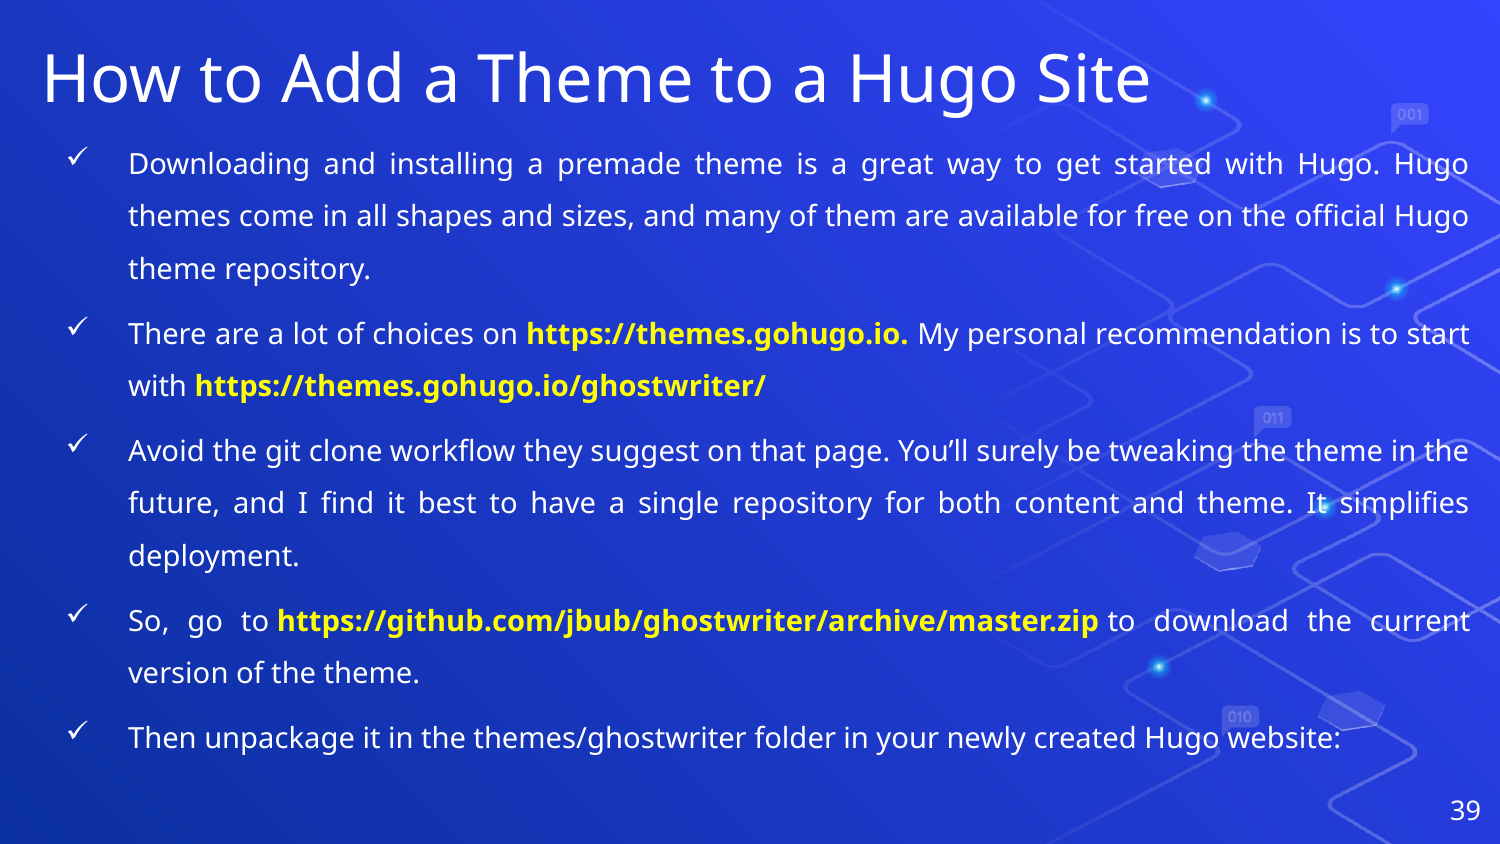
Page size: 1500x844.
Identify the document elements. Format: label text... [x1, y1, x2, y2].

picture [0, 0, 1500, 844]
title How to Add a Theme to a Hugo Site [41, 20, 1228, 116]
list Downloading and installing a premade theme is a great way to get started with Hugo. Hugo themes come in all shapes and sizes, and many of them are available for free on the official Hugo theme repository. There are a lot of choices on https://themes.gohugo.io. My personal recommendation is to start with https://themes.gohugo.io/ghostwriter/ Avoid the git clone workflow they suggest on that page. You’ll surely be tweaking the theme in the future, and I find it best to have a single repository for both content and theme. It simplifies deployment. So, go to https://github.com/jbub/ghostwriter/archive/master.zip to download the current version of the theme. Then unpackage it in the themes/ghostwriter folder in your newly created Hugo website: [53, 127, 1471, 844]
slide_number 39 [1391, 779, 1482, 844]
